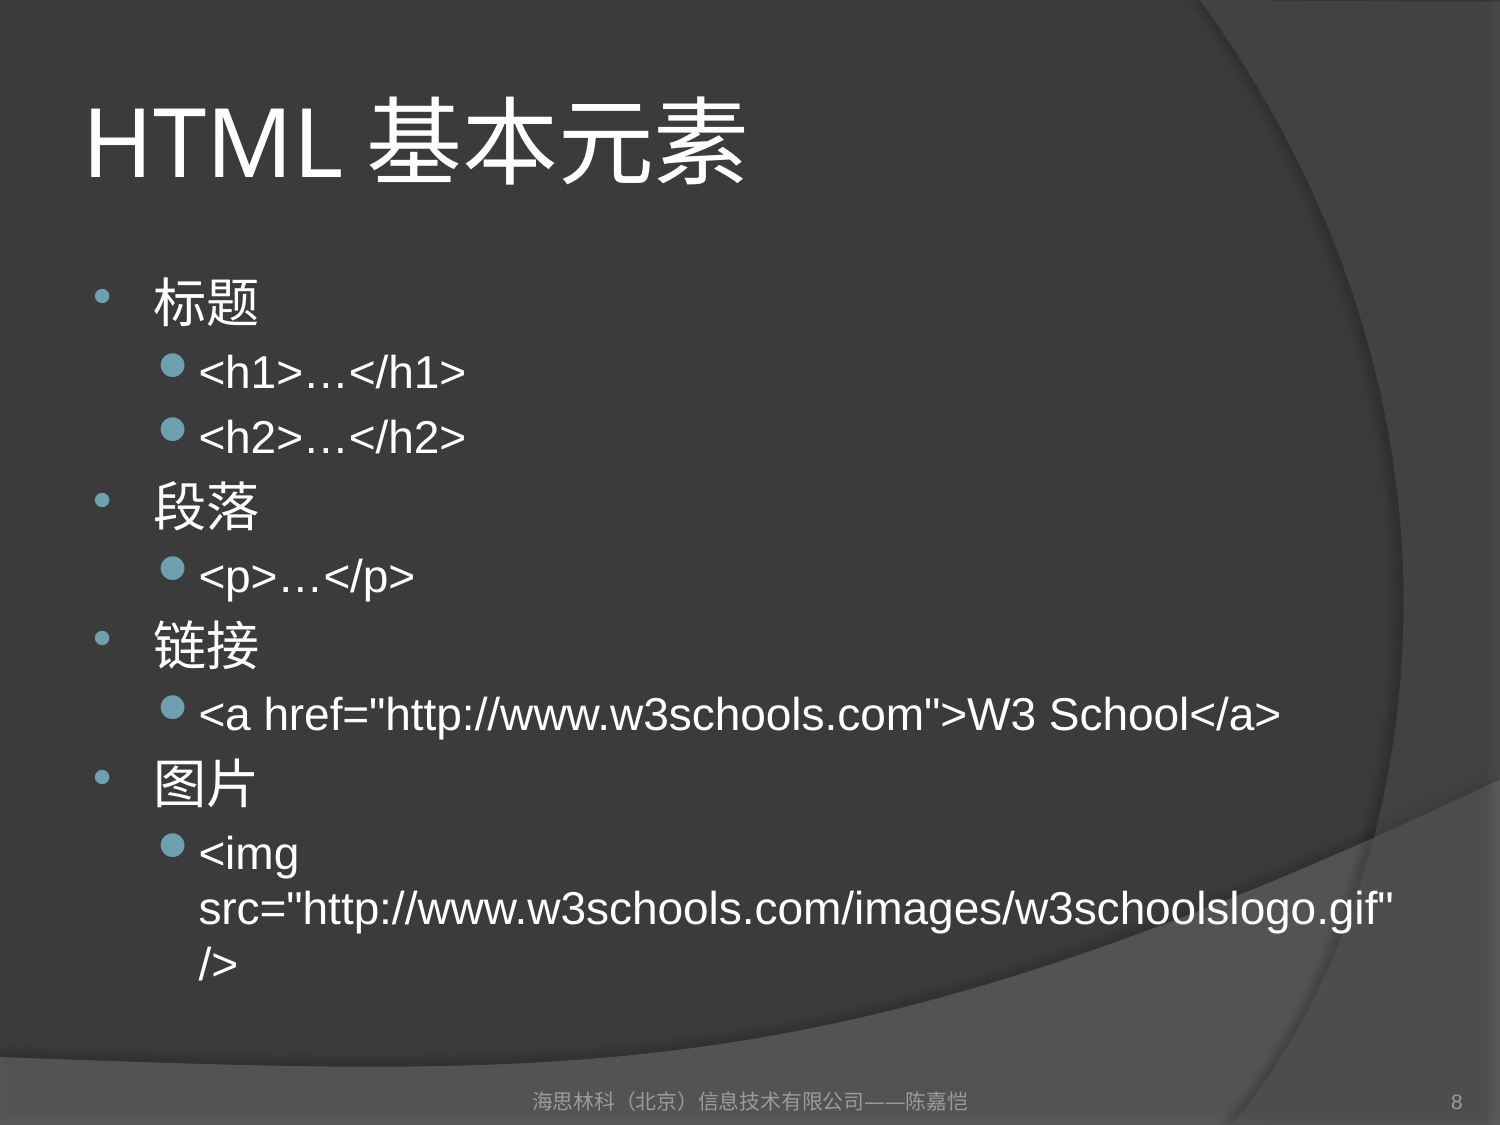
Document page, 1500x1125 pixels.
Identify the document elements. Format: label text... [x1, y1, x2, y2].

footer 海思林科（北京）信息技术有限公司——陈嘉恺 [512, 1053, 988, 1114]
title HTML基本元素 [75, 45, 1300, 233]
list 标题 <h1>…</h1> <h2>…</h2> 段落 <p>…</p> 链接 <a href="http://www.w3schools.com">W3 School</a> 图片 <img src="http://www.w3schools.com/images/w3schoolslogo.gif"/> [75, 262, 1412, 1005]
slide_number 8 [1337, 1053, 1463, 1114]
